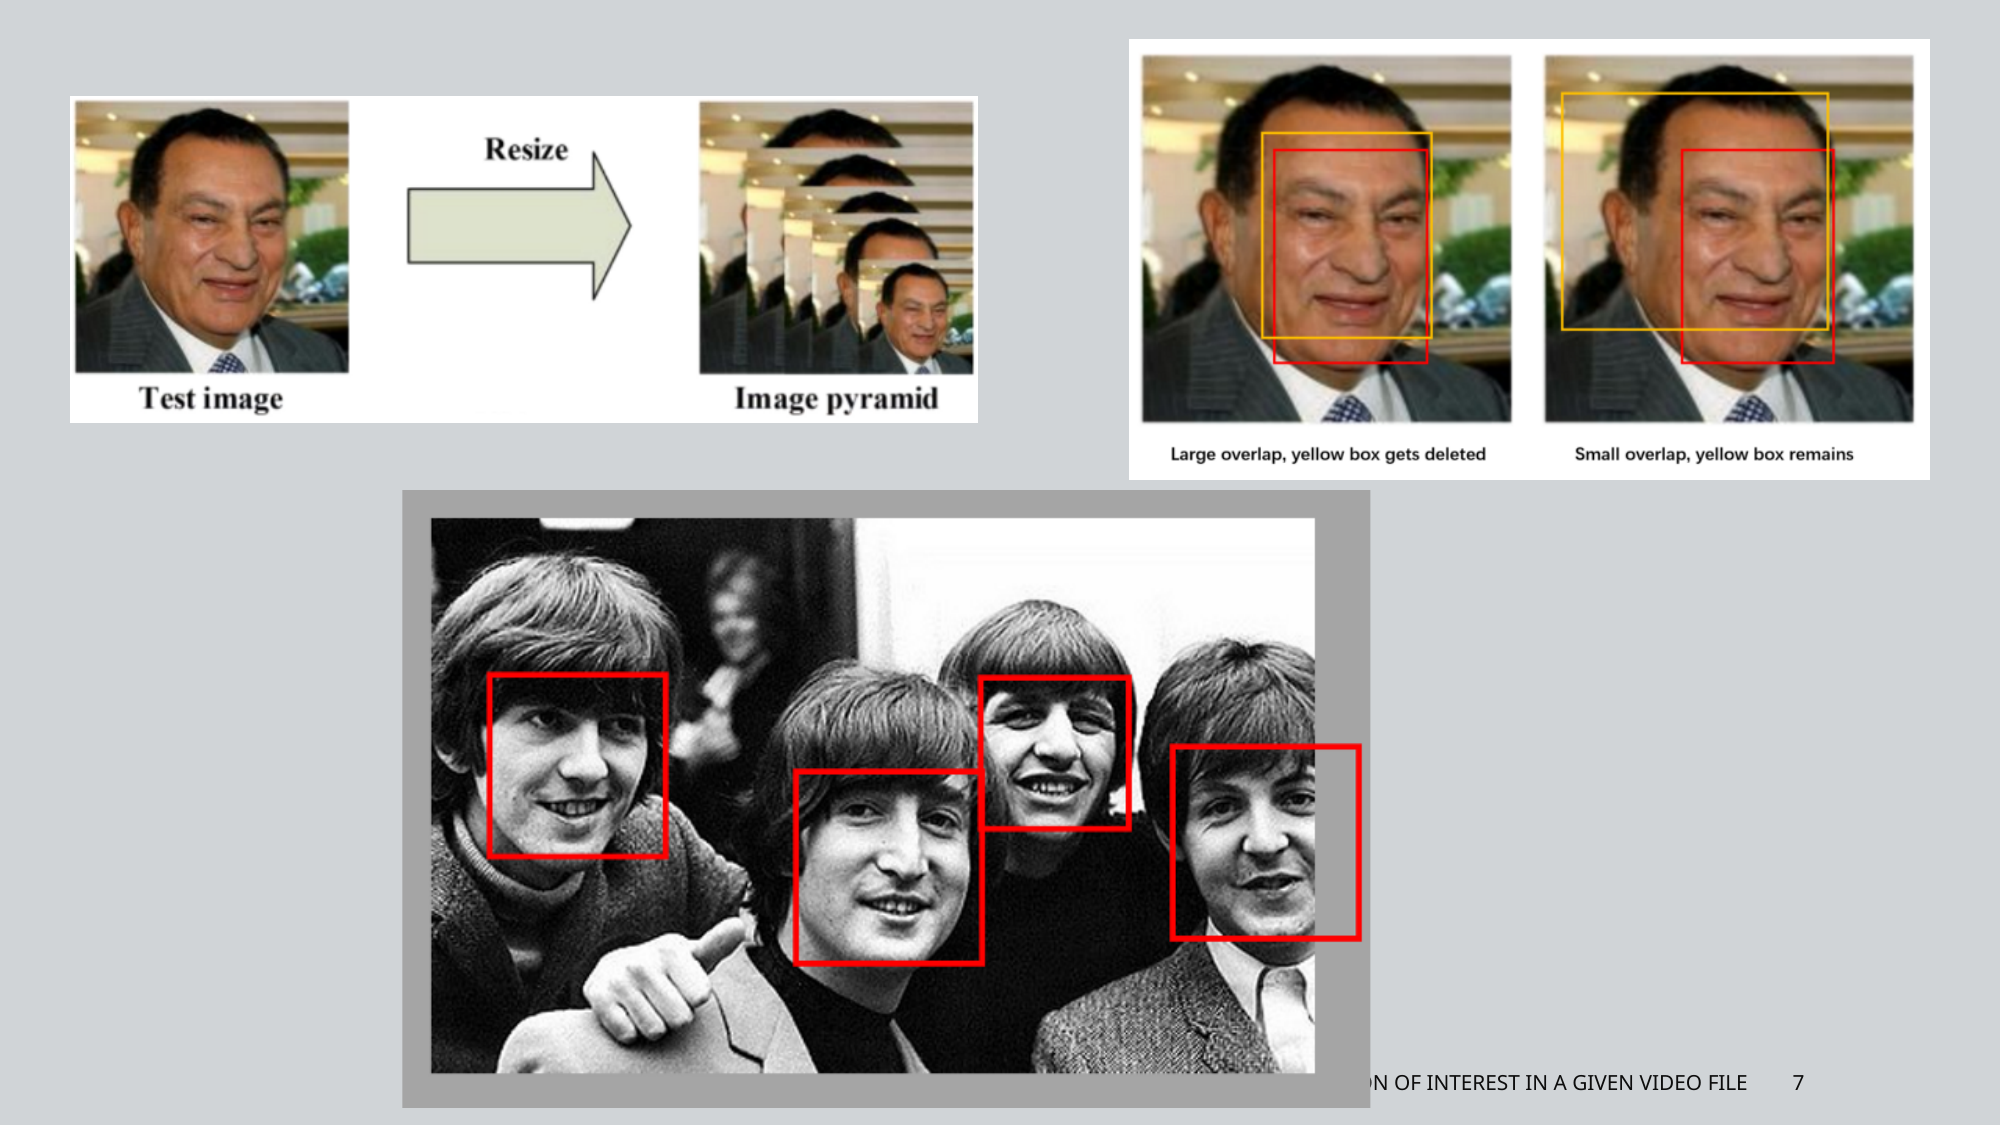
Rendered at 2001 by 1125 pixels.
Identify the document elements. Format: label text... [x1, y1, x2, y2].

picture [69, 96, 978, 424]
footer Detecting person of interest in a given video file [1376, 1061, 1763, 1107]
picture [1129, 39, 1930, 481]
slide_number 7 [1777, 1061, 1938, 1107]
picture [402, 490, 1371, 1108]
